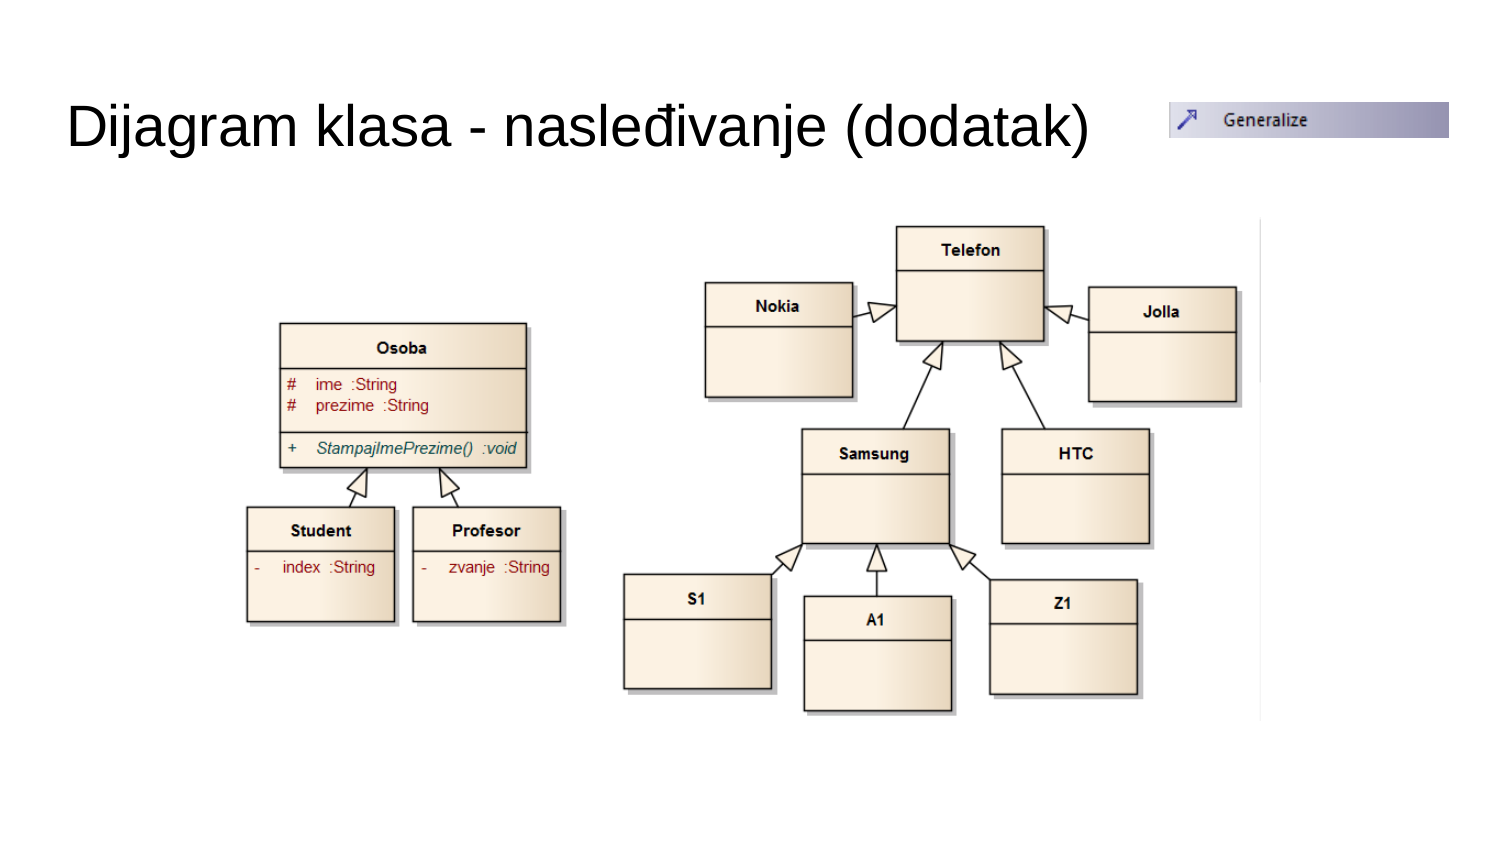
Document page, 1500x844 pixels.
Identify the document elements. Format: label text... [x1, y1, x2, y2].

picture [238, 217, 1261, 721]
picture [1167, 102, 1450, 138]
title Dijagram klasa - nasleđivanje (dodatak) [51, 72, 1449, 167]
